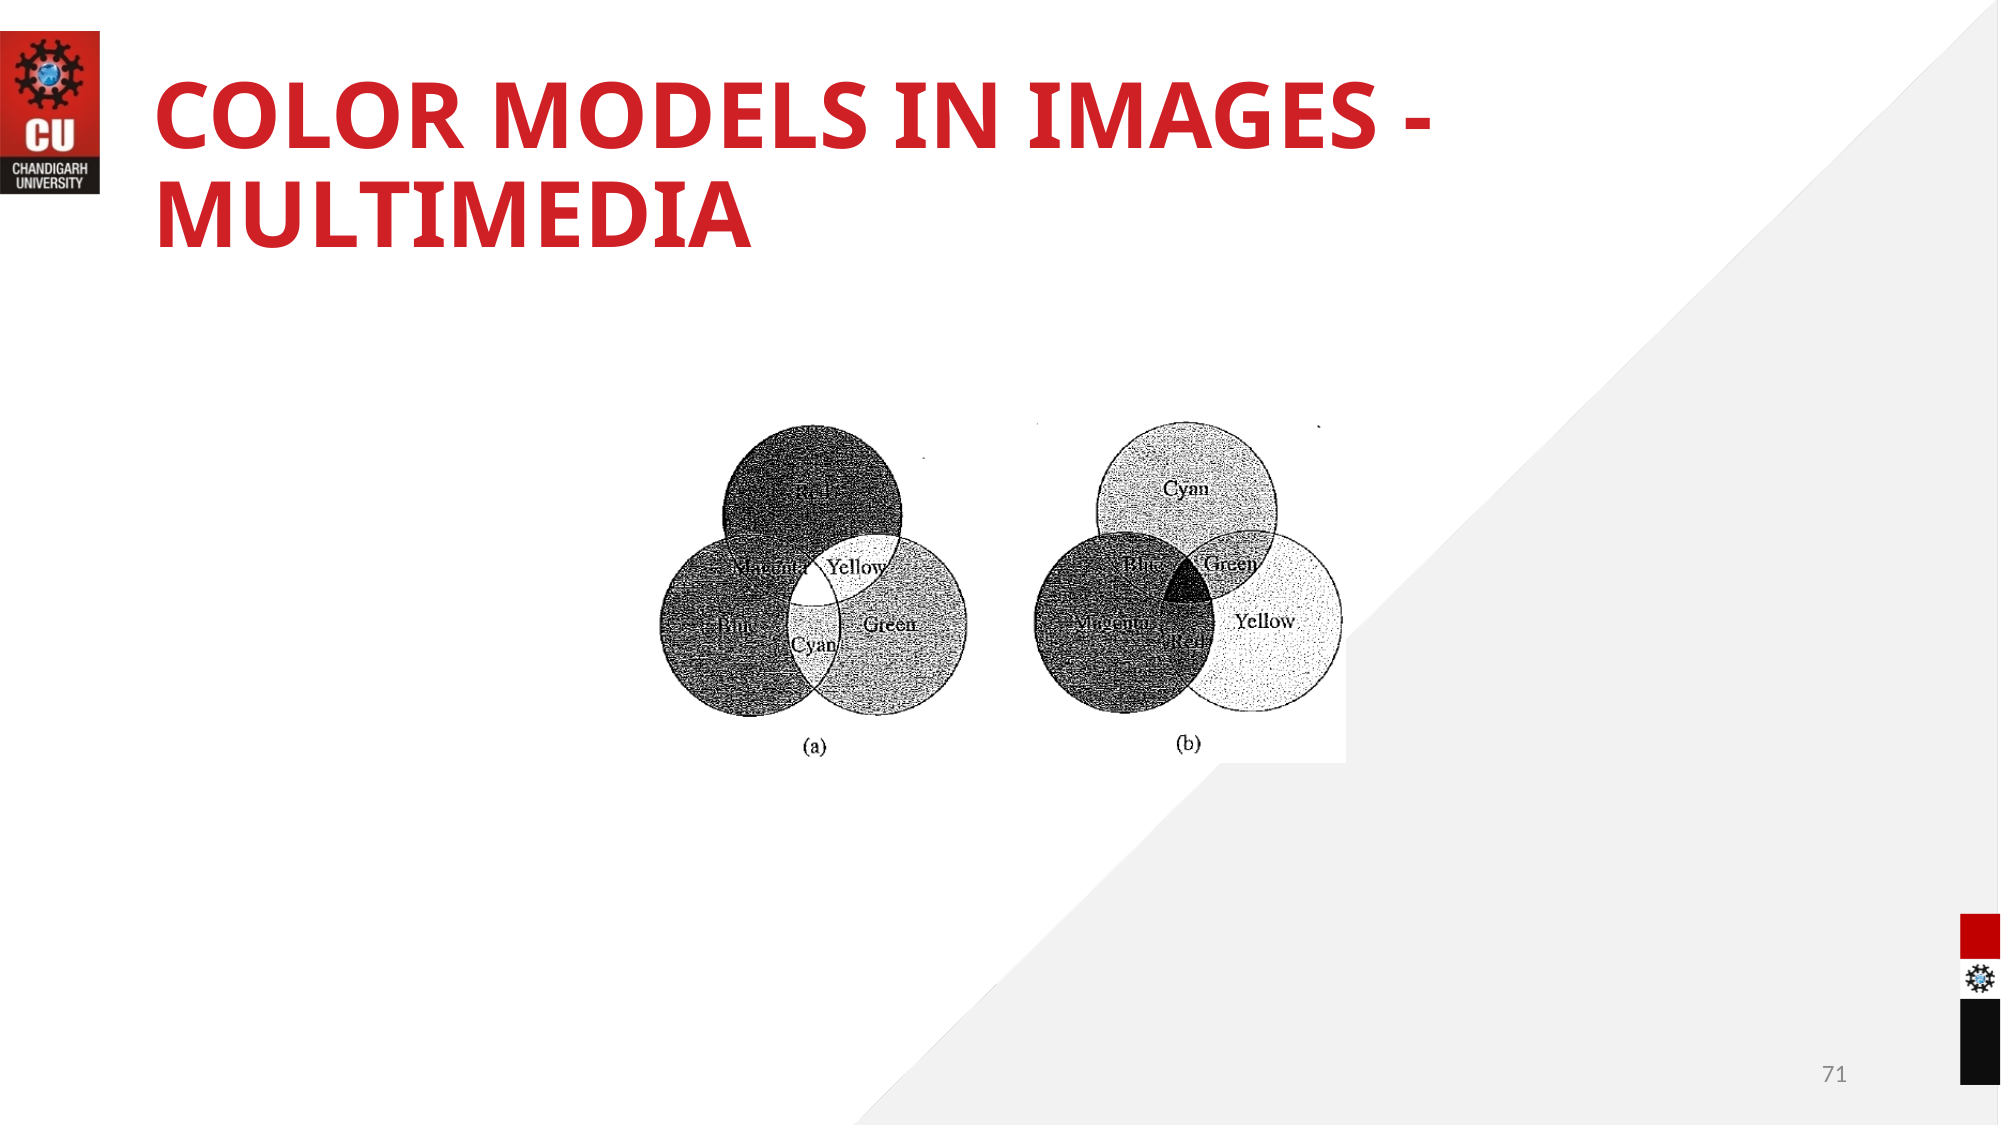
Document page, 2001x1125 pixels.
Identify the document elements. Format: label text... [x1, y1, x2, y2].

slide_number 71 [1412, 1042, 1863, 1103]
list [654, 418, 1346, 763]
picture [0, 0, 2001, 1125]
title COLOR MODELS IN IMAGES - MULTIMEDIA [137, 59, 1863, 278]
